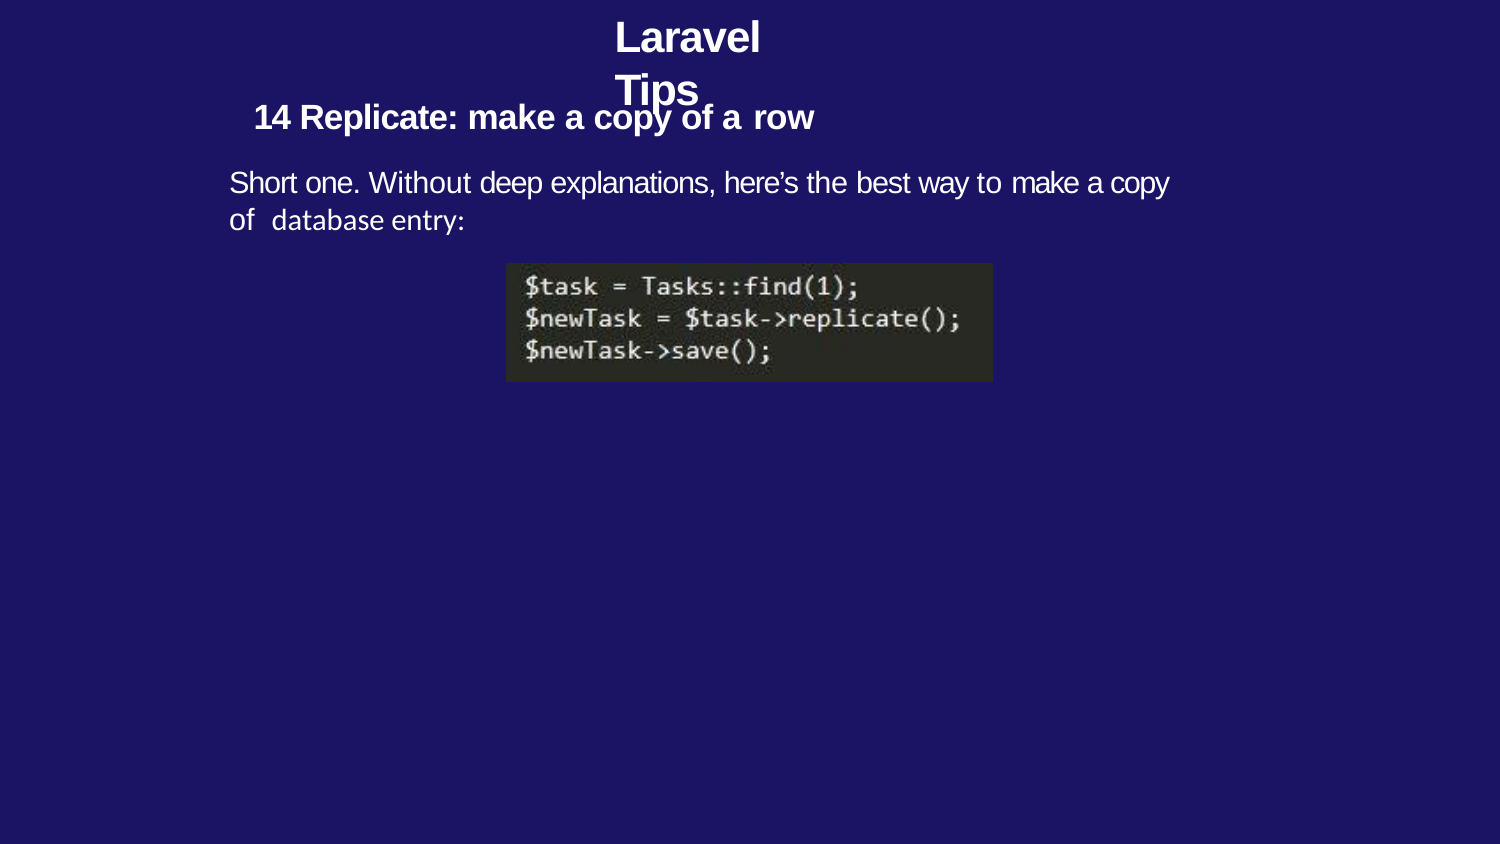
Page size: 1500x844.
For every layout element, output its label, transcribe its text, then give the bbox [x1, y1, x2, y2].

text_box 14 Replicate: make a copy of a row Short one. Without deep explanations, here’s the best way to make a copy of database entry: [228, 93, 1190, 237]
text_box [506, 263, 994, 382]
title Laravel Tips [613, 7, 858, 150]
